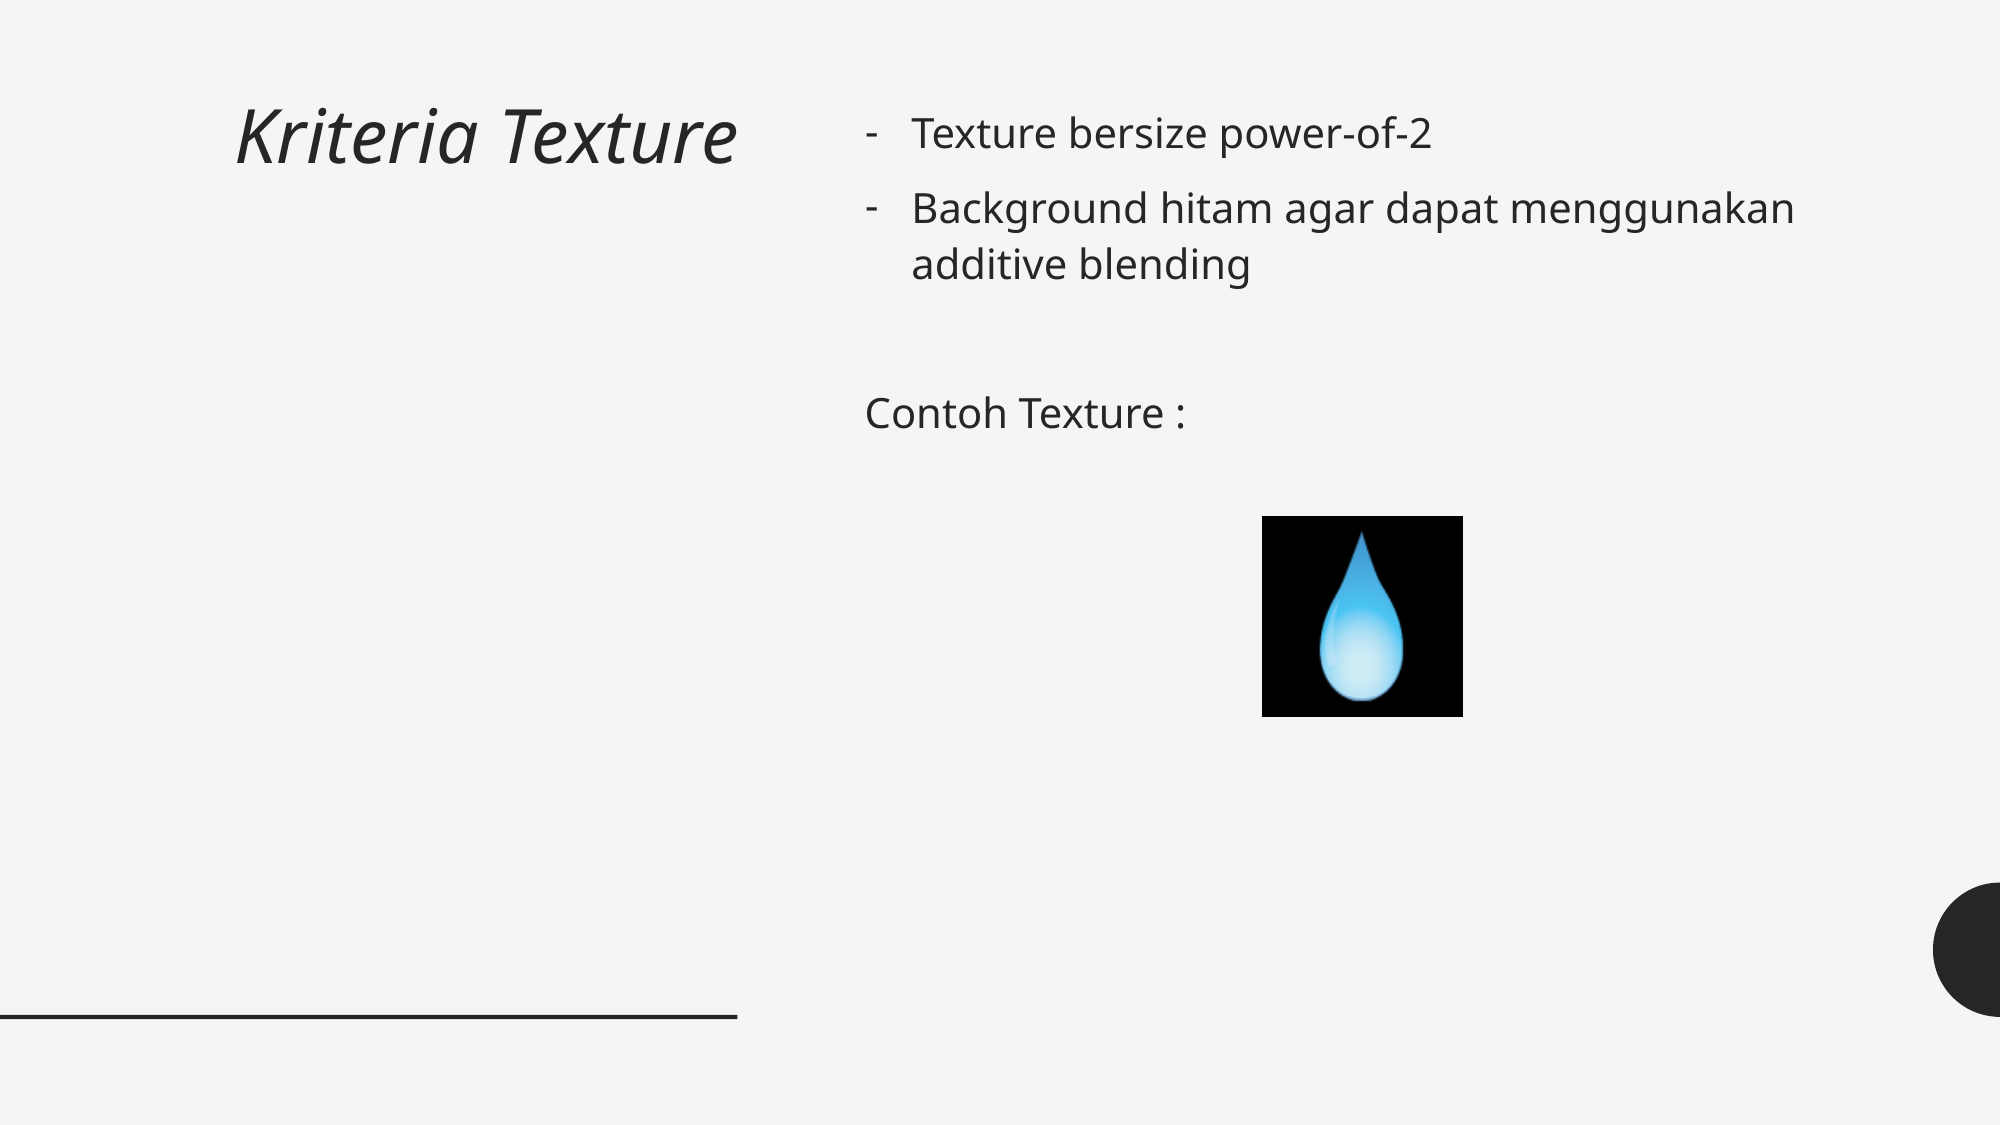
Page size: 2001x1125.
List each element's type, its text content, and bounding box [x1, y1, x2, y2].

text_box Texture bersize power-of-2 Background hitam agar dapat menggunakan additive blending Contoh Texture : [849, 93, 1875, 1021]
picture [1262, 516, 1463, 717]
text_box Kriteria Texture [125, 91, 754, 905]
